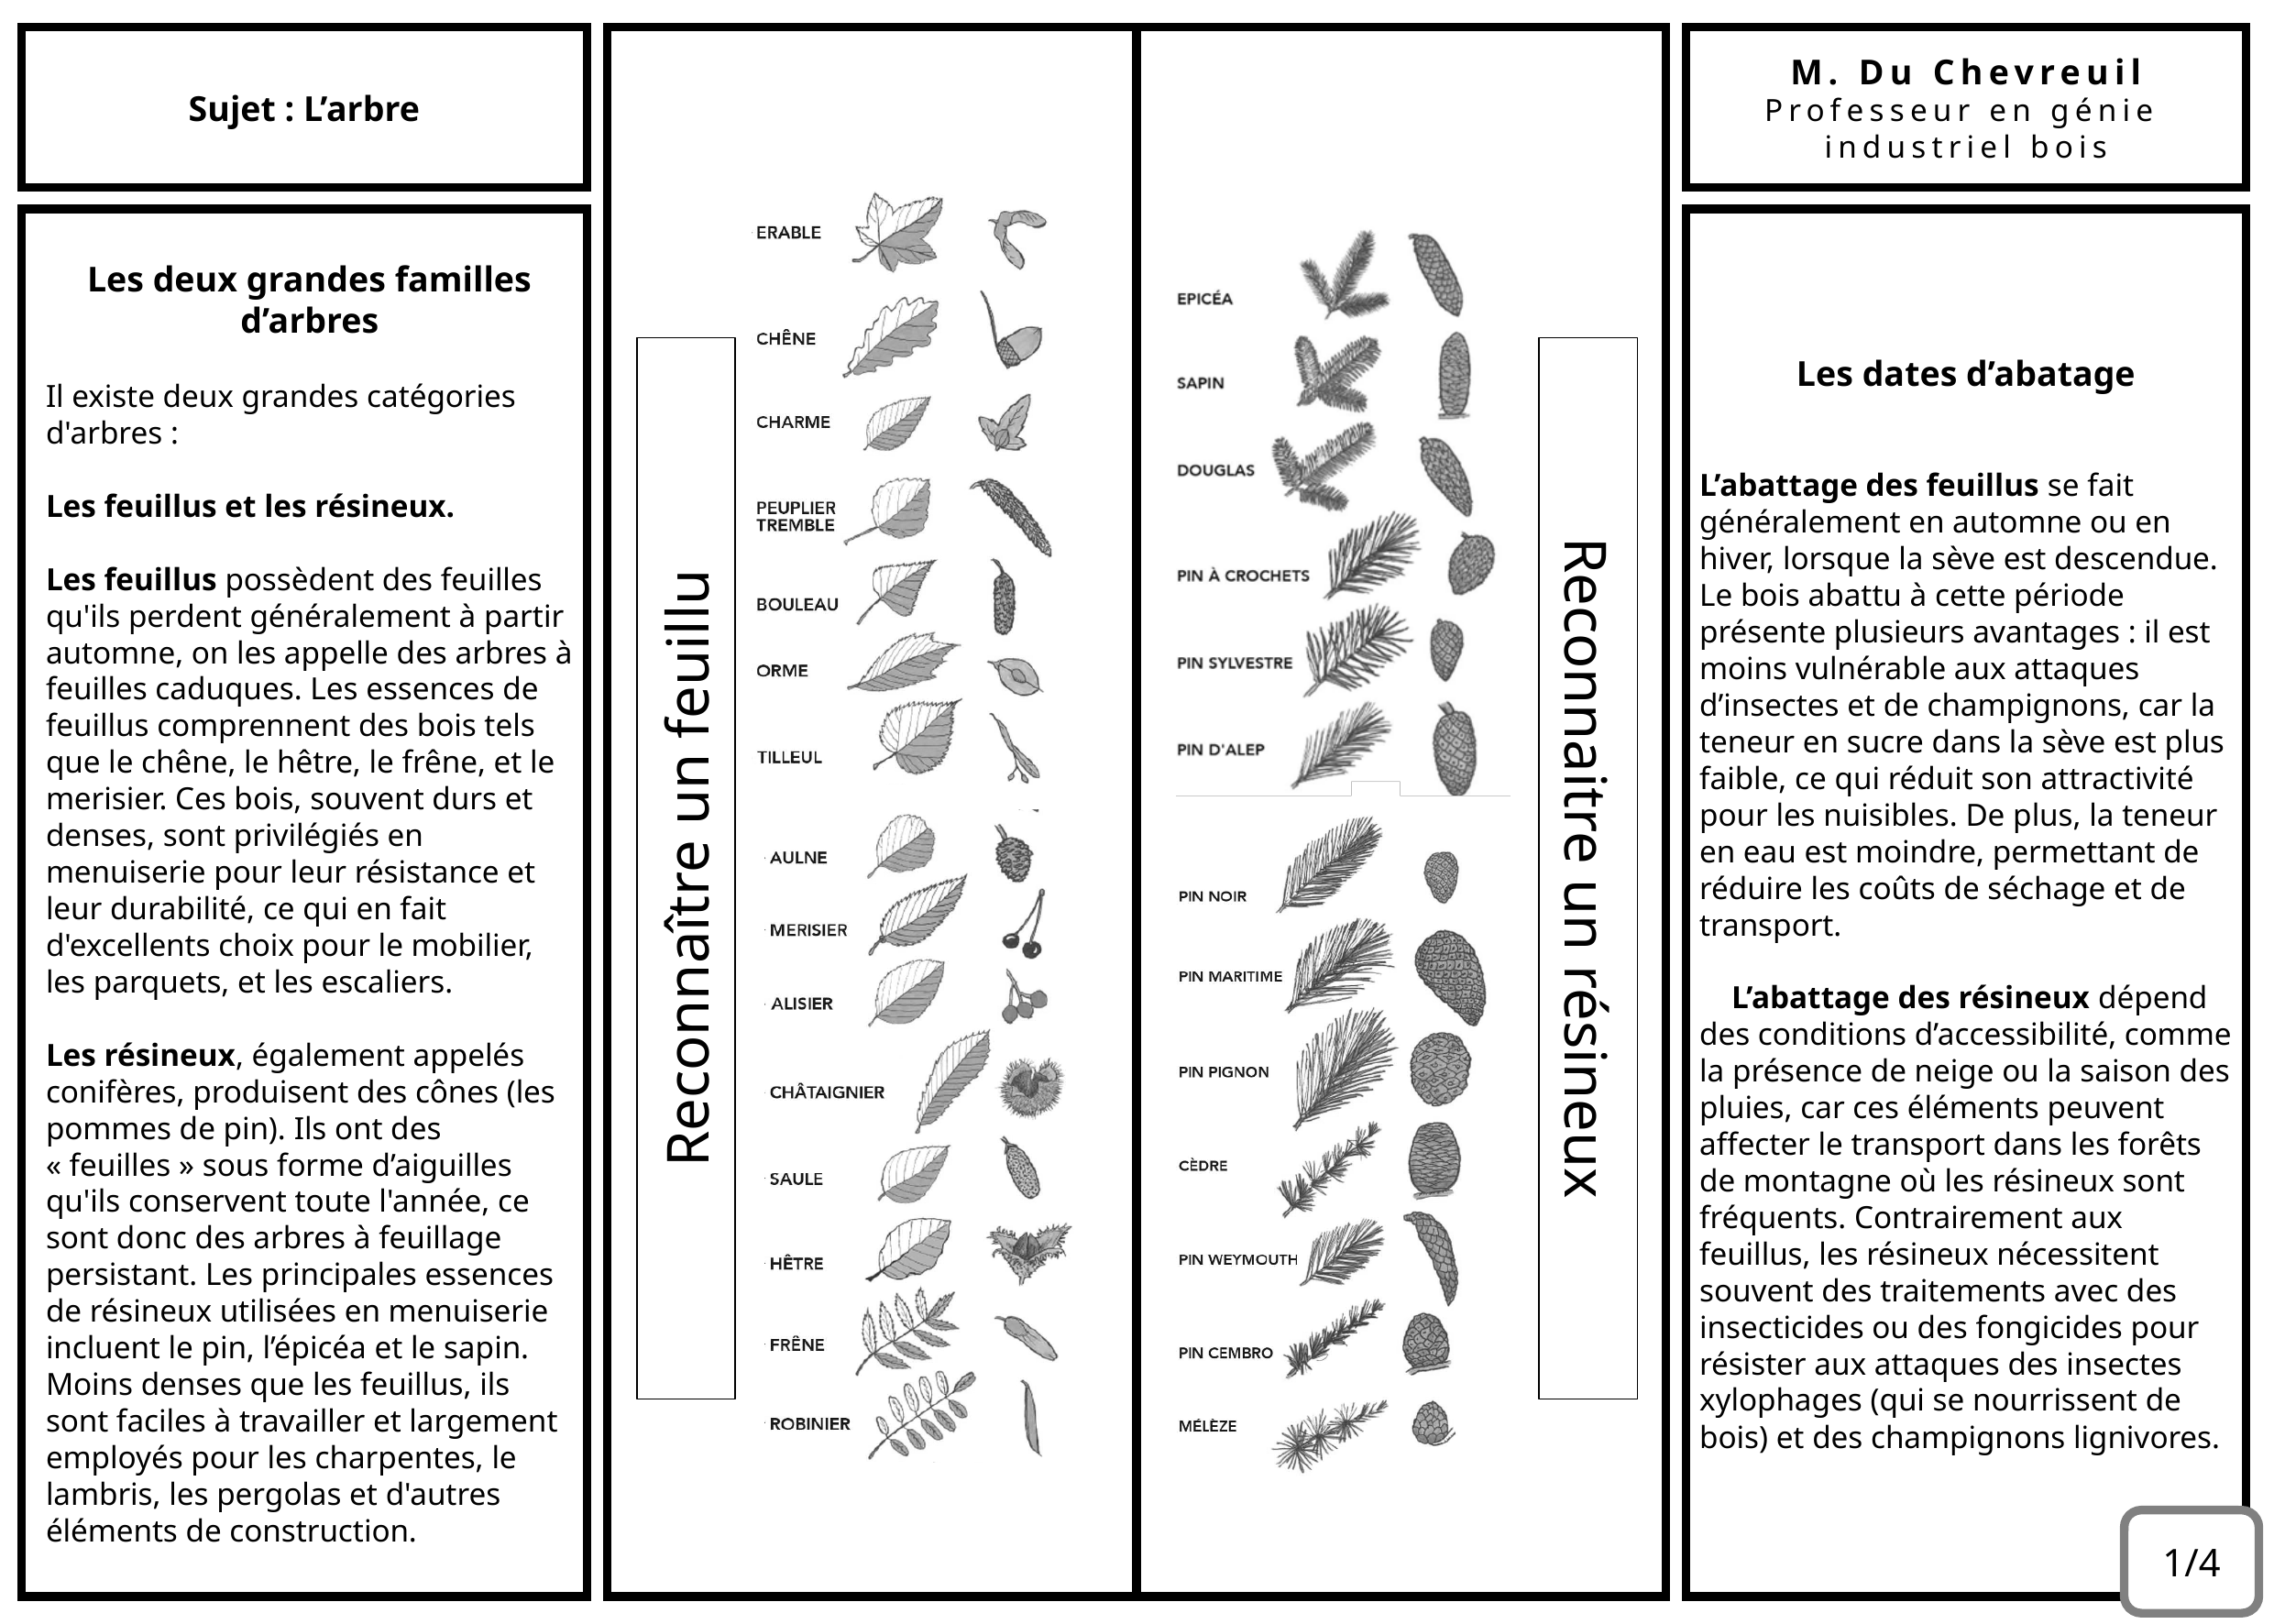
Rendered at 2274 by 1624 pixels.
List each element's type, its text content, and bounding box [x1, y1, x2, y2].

text_box Les deux grandes familles d’arbres Il existe deux grandes catégories d'arbres : Les feuillus et les résineux. Les feuillus possèdent des feuilles qu'ils perdent généralement à partir automne, on les appelle des arbres à feuilles caduques. Les essences de feuillus comprennent des bois tels que le chêne, le hêtre, le frêne, et le merisier. Ces bois, souvent durs et denses, sont privilégiés en menuiserie pour leur résistance et leur durabilité, ce qui en fait d'excellents choix pour le mobilier, les parquets, et les escaliers. Les résineux, également appelés conifères, produisent des cônes (les pommes de pin). Ils ont des « feuilles » sous forme d’aiguilles qu'ils conservent toute l'année, ce sont donc des arbres à feuillage persistant. Les principales essences de résineux utilisées en menuiserie incluent le pin, l’épicéa et le sapin. Moins denses que les feuillus, ils sont faciles à travailler et largement employés pour les charpentes, le lambris, les pergolas et d'autres éléments de construction. [20, 208, 588, 1597]
picture [752, 187, 1135, 785]
picture [1176, 809, 1493, 1479]
text_box Les dates d’abatage L’abattage des feuillus se fait généralement en automne ou en hiver, lorsque la sève est descendue. Le bois abattu à cette période présente plusieurs avantages : il est moins vulnérable aux attaques d’insectes et de champignons, car la teneur en sucre dans la sève est plus faible, ce qui réduit son attractivité pour les nuisibles. De plus, la teneur en eau est moindre, permettant de réduire les coûts de séchage et de transport. L’abattage des résineux dépend des conditions d’accessibilité, comme la présence de neige ou la saison des pluies, car ces éléments peuvent affecter le transport dans les forêts de montagne où les résineux sont fréquents. Contrairement aux feuillus, les résineux nécessitent souvent des traitements avec des insecticides ou des fongicides pour résister aux attaques des insectes xylophages (qui se nourrissent de bois) et des champignons lignivores. [1685, 208, 2247, 1597]
text_box [607, 26, 1666, 1597]
text_box Reconnaitre un résineux [1538, 337, 1638, 1399]
text_box M. Du Chevreuil Professeur en génie industriel bois [1685, 26, 2247, 188]
text_box Reconnaître un feuillu [636, 337, 736, 1399]
text_box Sujet : L’arbre [20, 26, 588, 188]
picture [1176, 209, 1511, 801]
picture [764, 809, 1111, 1463]
text_box 1/4 [2123, 1509, 2260, 1615]
